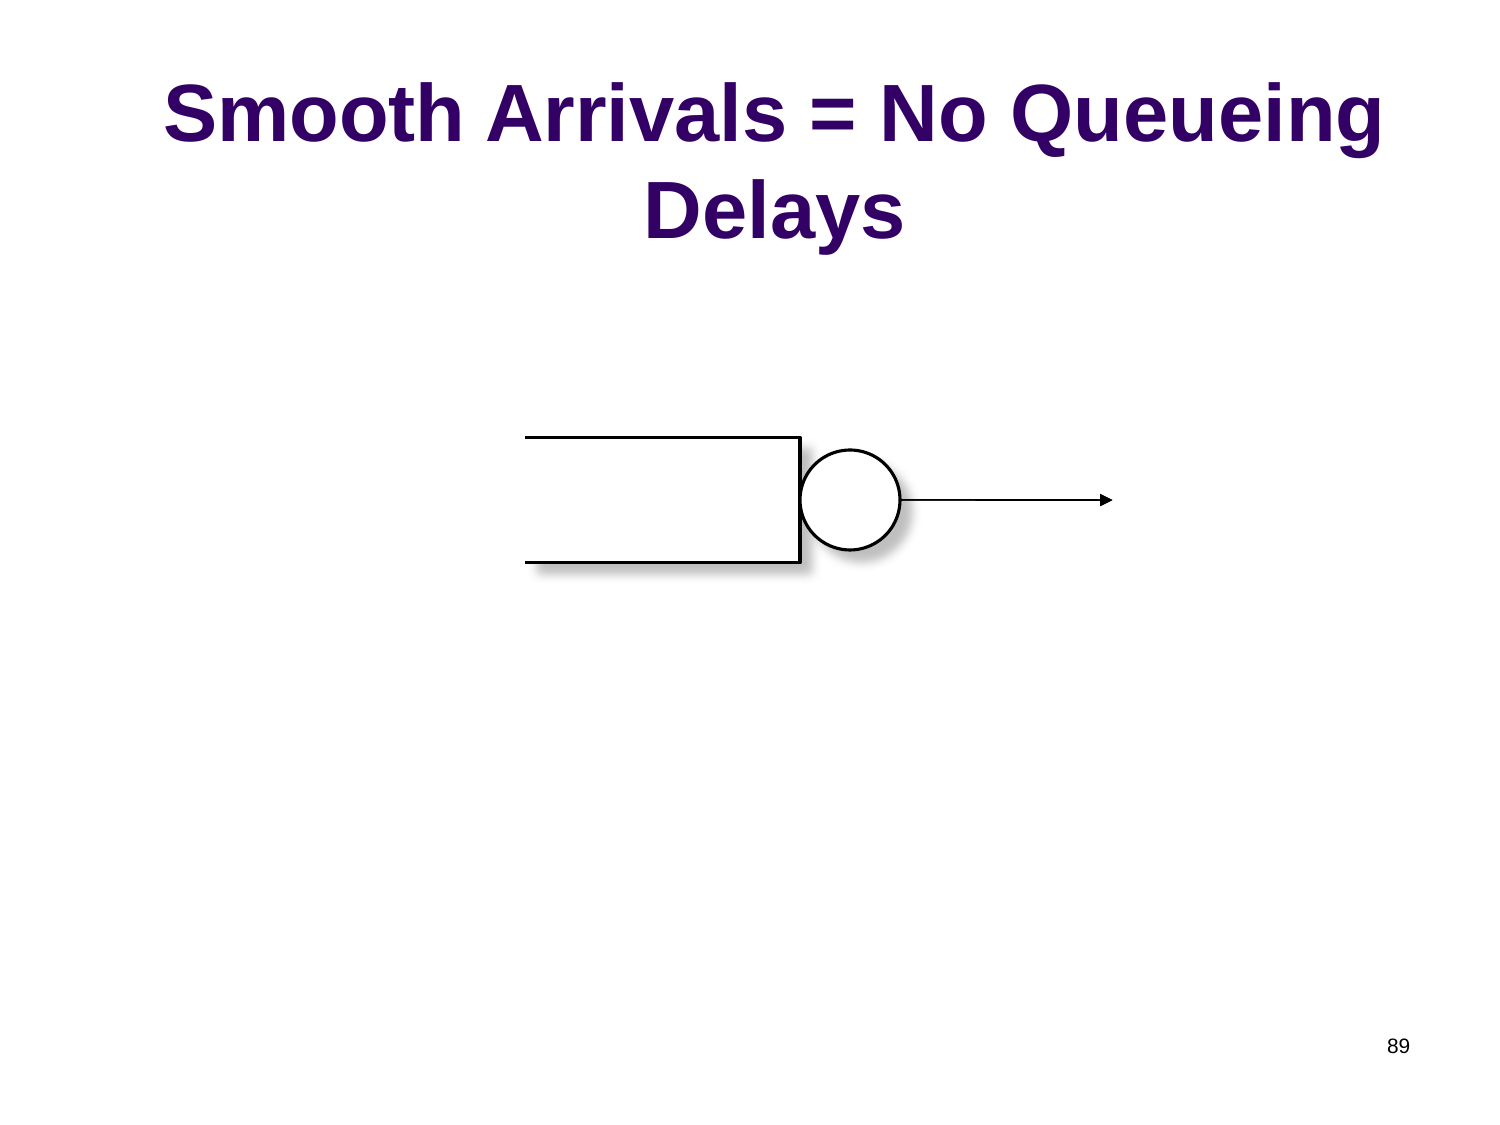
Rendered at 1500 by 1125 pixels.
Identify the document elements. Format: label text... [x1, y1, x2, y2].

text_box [524, 437, 901, 563]
text_box [904, 493, 1113, 507]
title Smooth Arrivals = No Queueing Delays [50, 62, 1500, 263]
slide_number 89 [1074, 1024, 1426, 1101]
